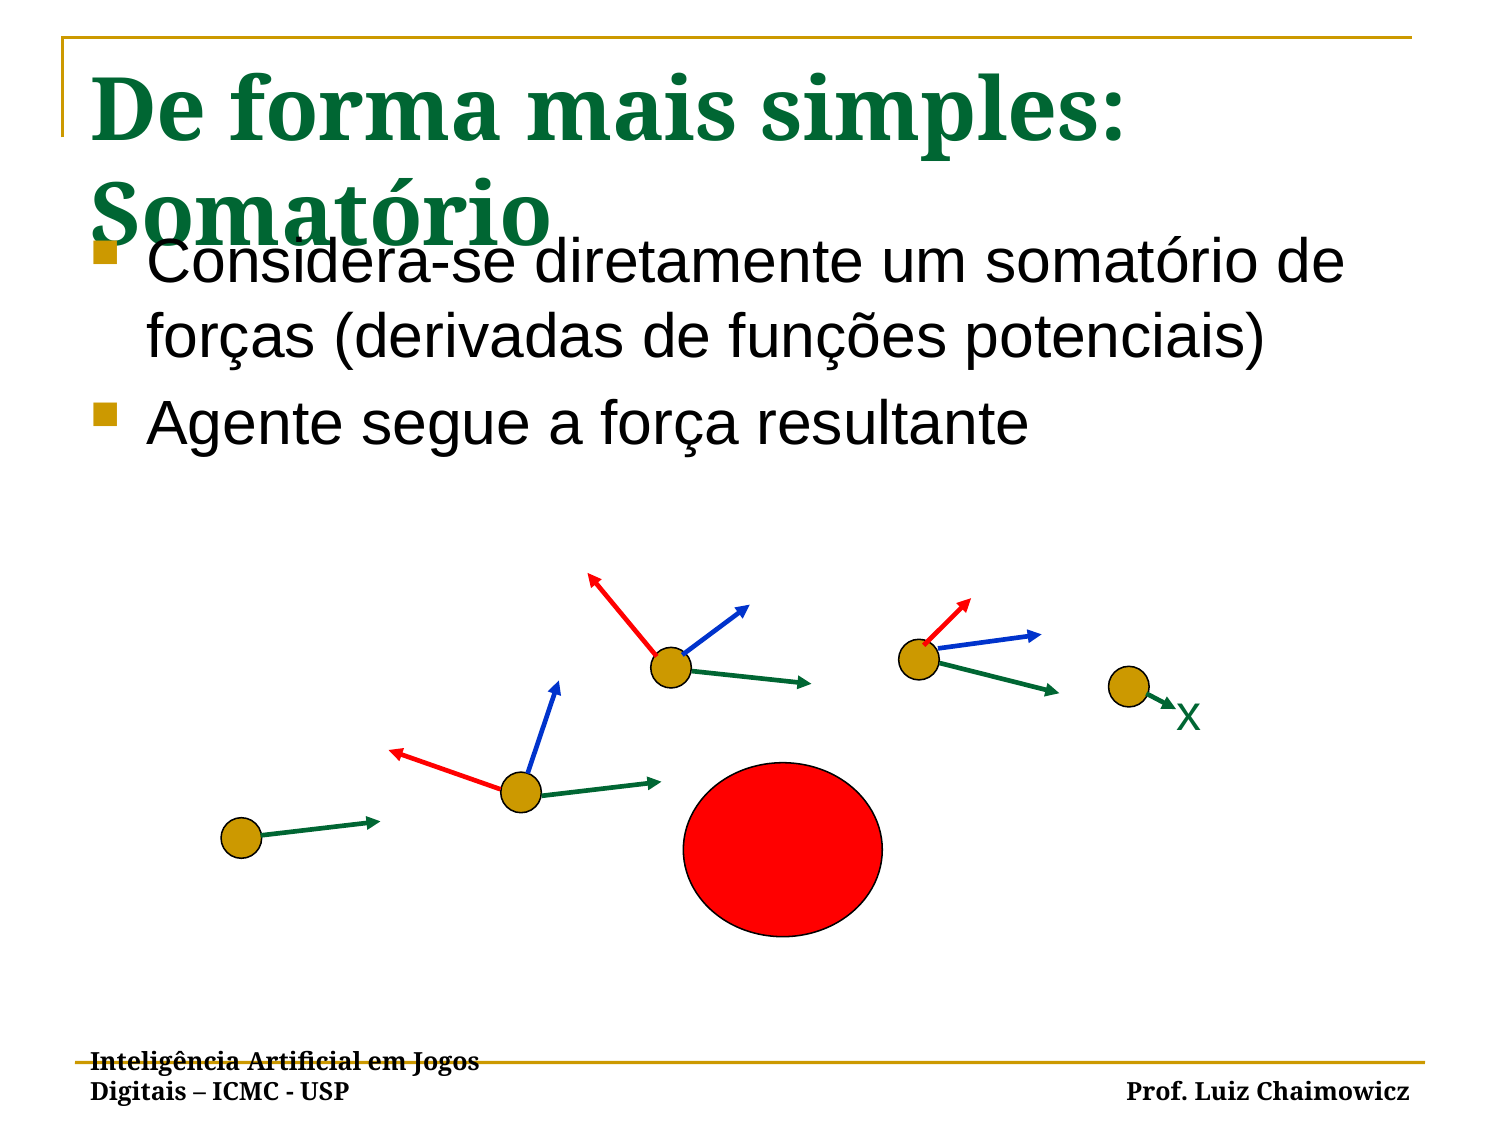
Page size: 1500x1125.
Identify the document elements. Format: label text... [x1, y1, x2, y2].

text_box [587, 572, 812, 689]
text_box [1108, 666, 1217, 749]
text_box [388, 680, 662, 813]
footer Inteligência Artificial em Jogos Digitais – ICMC - USP [74, 1074, 501, 1113]
list Considera-se diretamente um somatório de forças (derivadas de funções potenciais) Agente segue a força resultante [74, 212, 1426, 1038]
title De forma mais simples: Somatório [74, 45, 1426, 188]
text_box [683, 762, 883, 937]
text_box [220, 817, 381, 859]
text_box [898, 597, 1060, 694]
